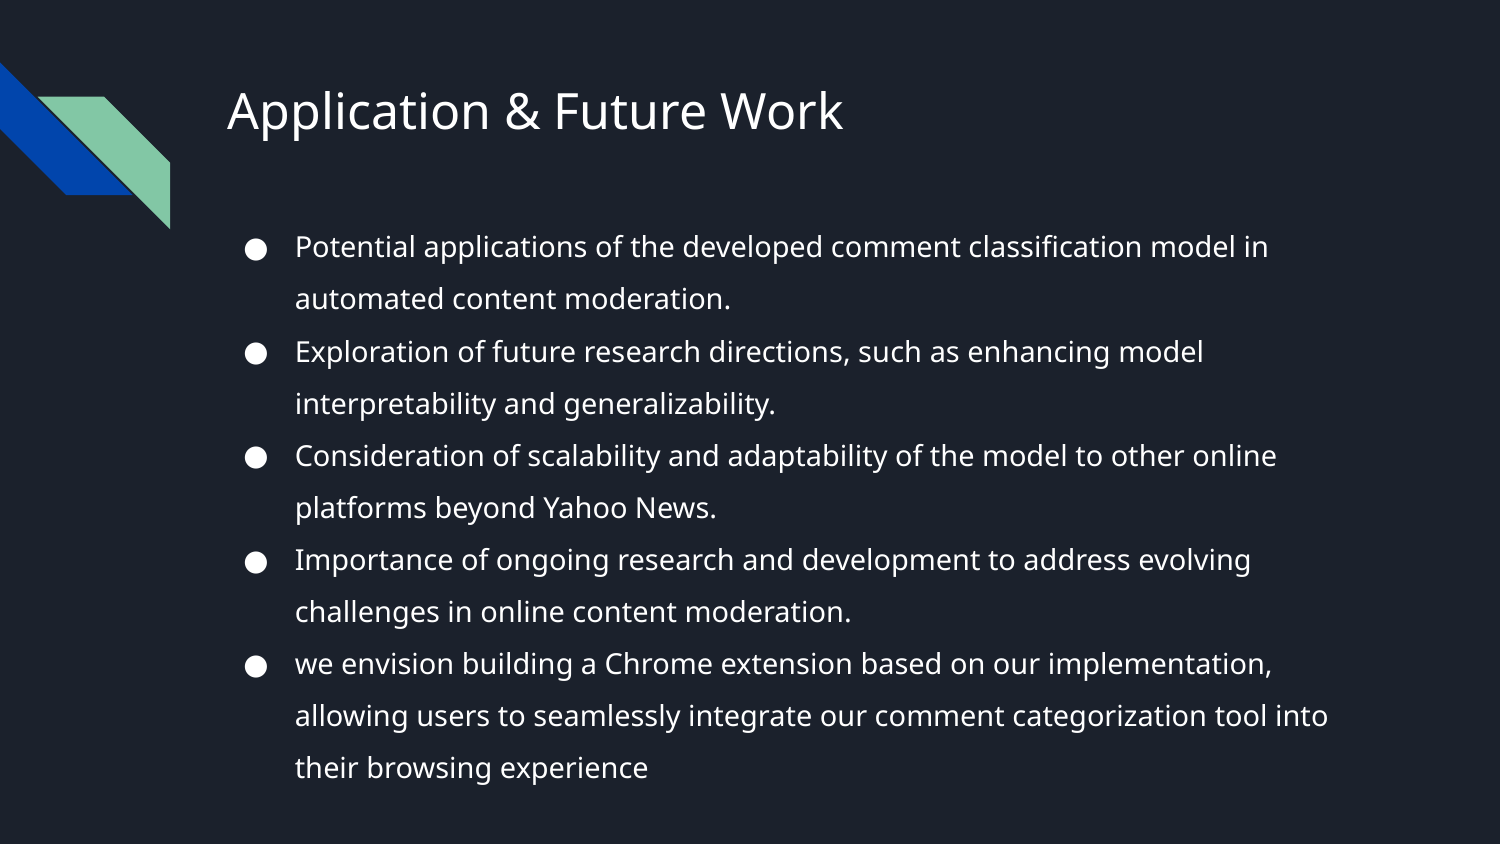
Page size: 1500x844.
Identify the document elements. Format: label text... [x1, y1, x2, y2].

title Application & Future Work [212, 64, 1368, 215]
list Potential applications of the developed comment classification model in automated content moderation. Exploration of future research directions, such as enhancing model interpretability and generalizability. Consideration of scalability and adaptability of the model to other online platforms beyond Yahoo News. Importance of ongoing research and development to address evolving challenges in online content moderation. we envision building a Chrome extension based on our implementation, allowing users to seamlessly integrate our comment categorization tool into their browsing experience [205, 196, 1361, 800]
